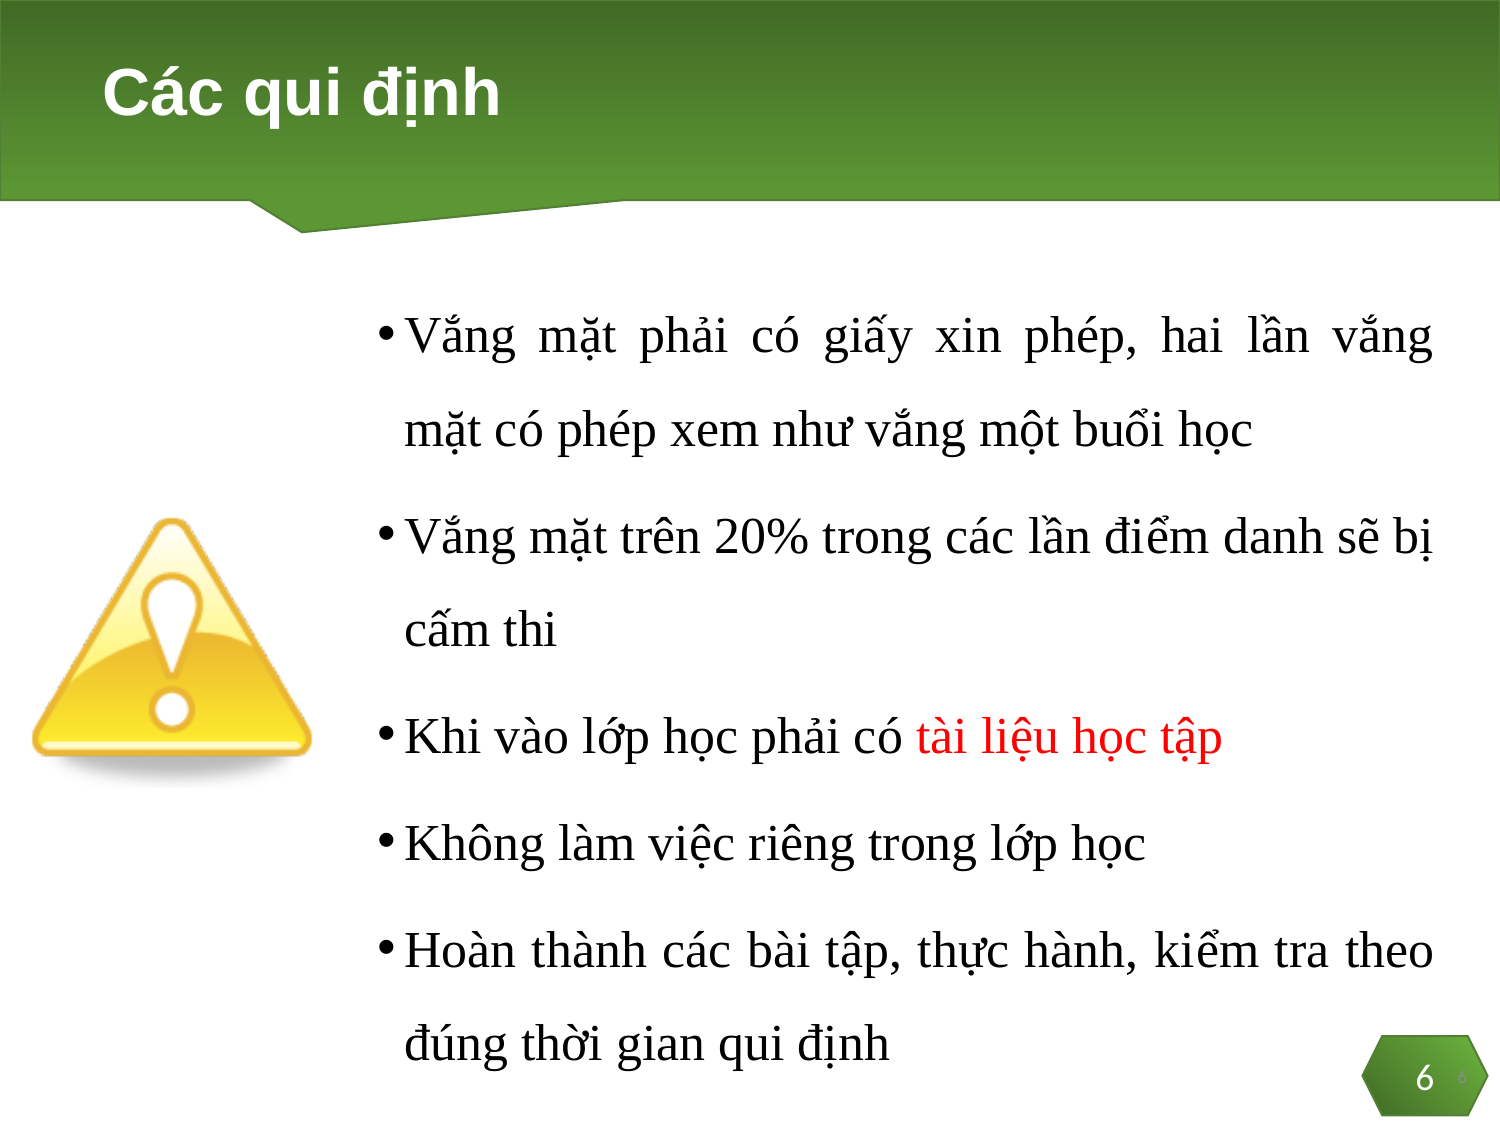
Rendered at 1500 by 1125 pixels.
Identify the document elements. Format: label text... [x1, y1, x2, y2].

slide_number 6 [1387, 1045, 1483, 1106]
list Vắng mặt phải có giấy xin phép, hai lần vắng mặt có phép xem như vắng một buổi học Vắng mặt trên 20% trong các lần điểm danh sẽ bị cấm thi Khi vào lớp học phải có tài liệu học tập Không làm việc riêng trong lớp học Hoàn thành các bài tập, thực hành, kiểm tra theo đúng thời gian qui định [362, 262, 1450, 1088]
picture [22, 487, 323, 788]
title Các qui định [87, 12, 1413, 175]
